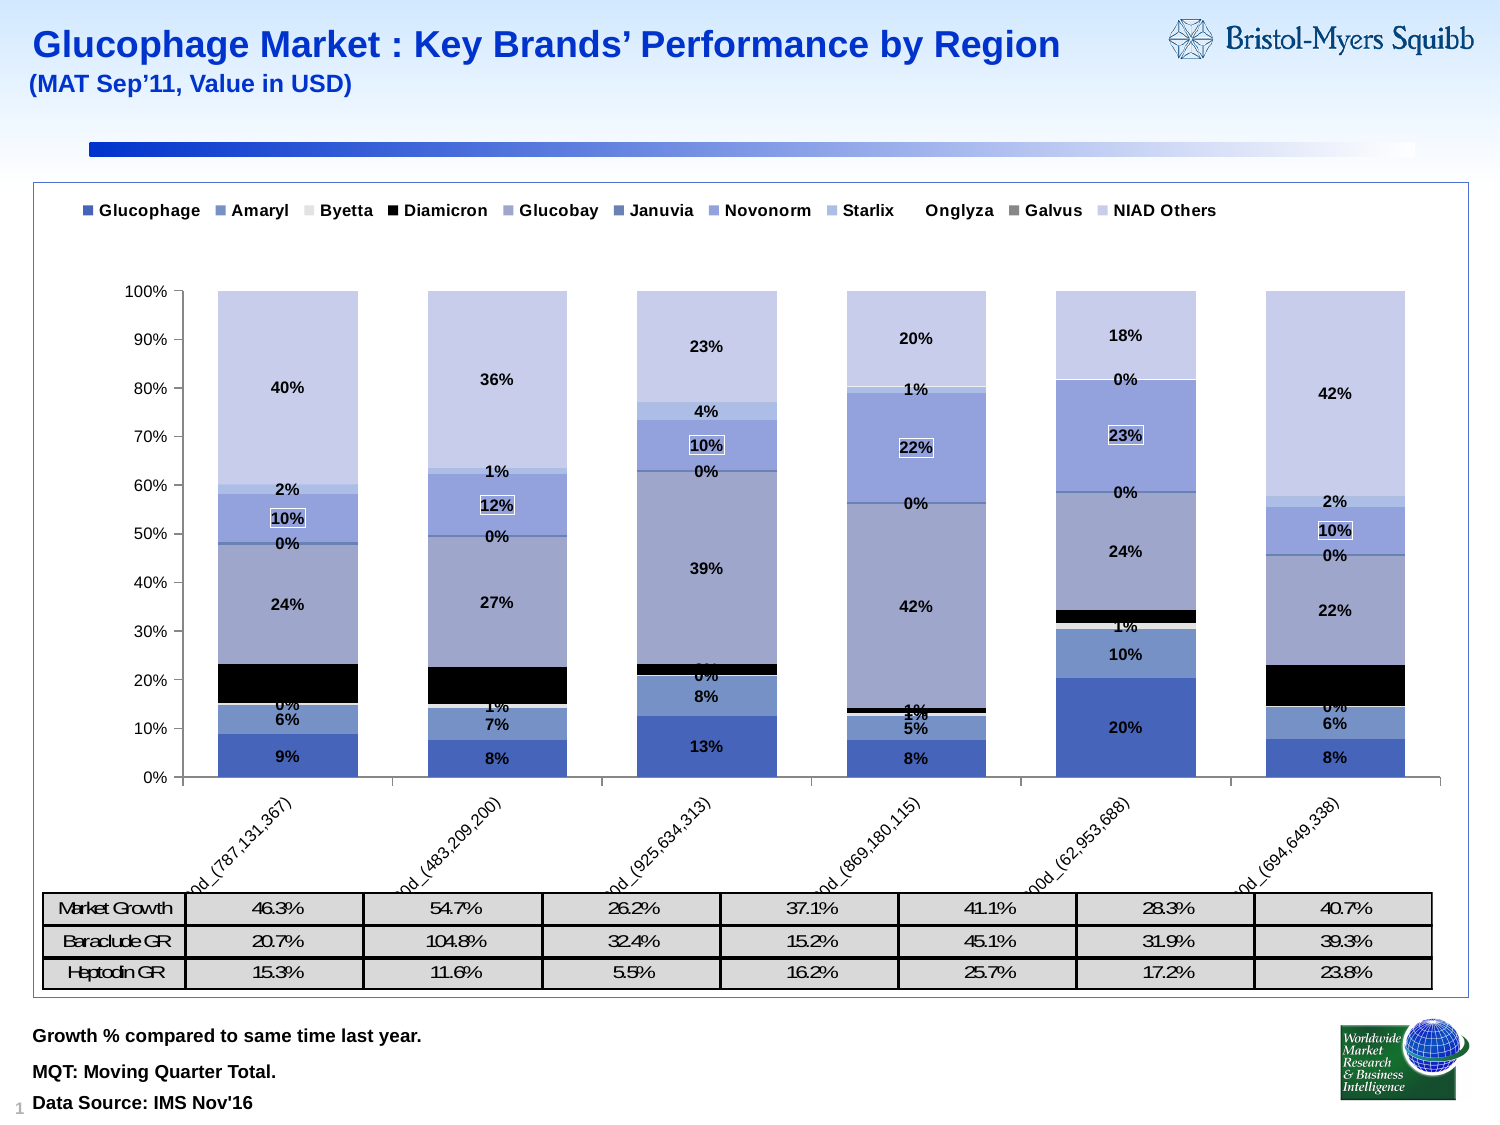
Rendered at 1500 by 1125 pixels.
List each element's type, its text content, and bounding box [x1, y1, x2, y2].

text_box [41, 892, 1435, 992]
picture [1157, 9, 1485, 65]
text_box MQT: Moving Quarter Total. [24, 1057, 303, 1090]
title Glucophage Market : Key Brands’ Performance by Region [18, 12, 1471, 151]
text_box Growth % compared to same time last year. [24, 1018, 486, 1054]
text_box (MAT Sep’11, Value in USD) [14, 59, 1413, 138]
text_box Data Source: IMS Nov'16 [24, 1082, 1176, 1121]
chart [32, 182, 1470, 998]
